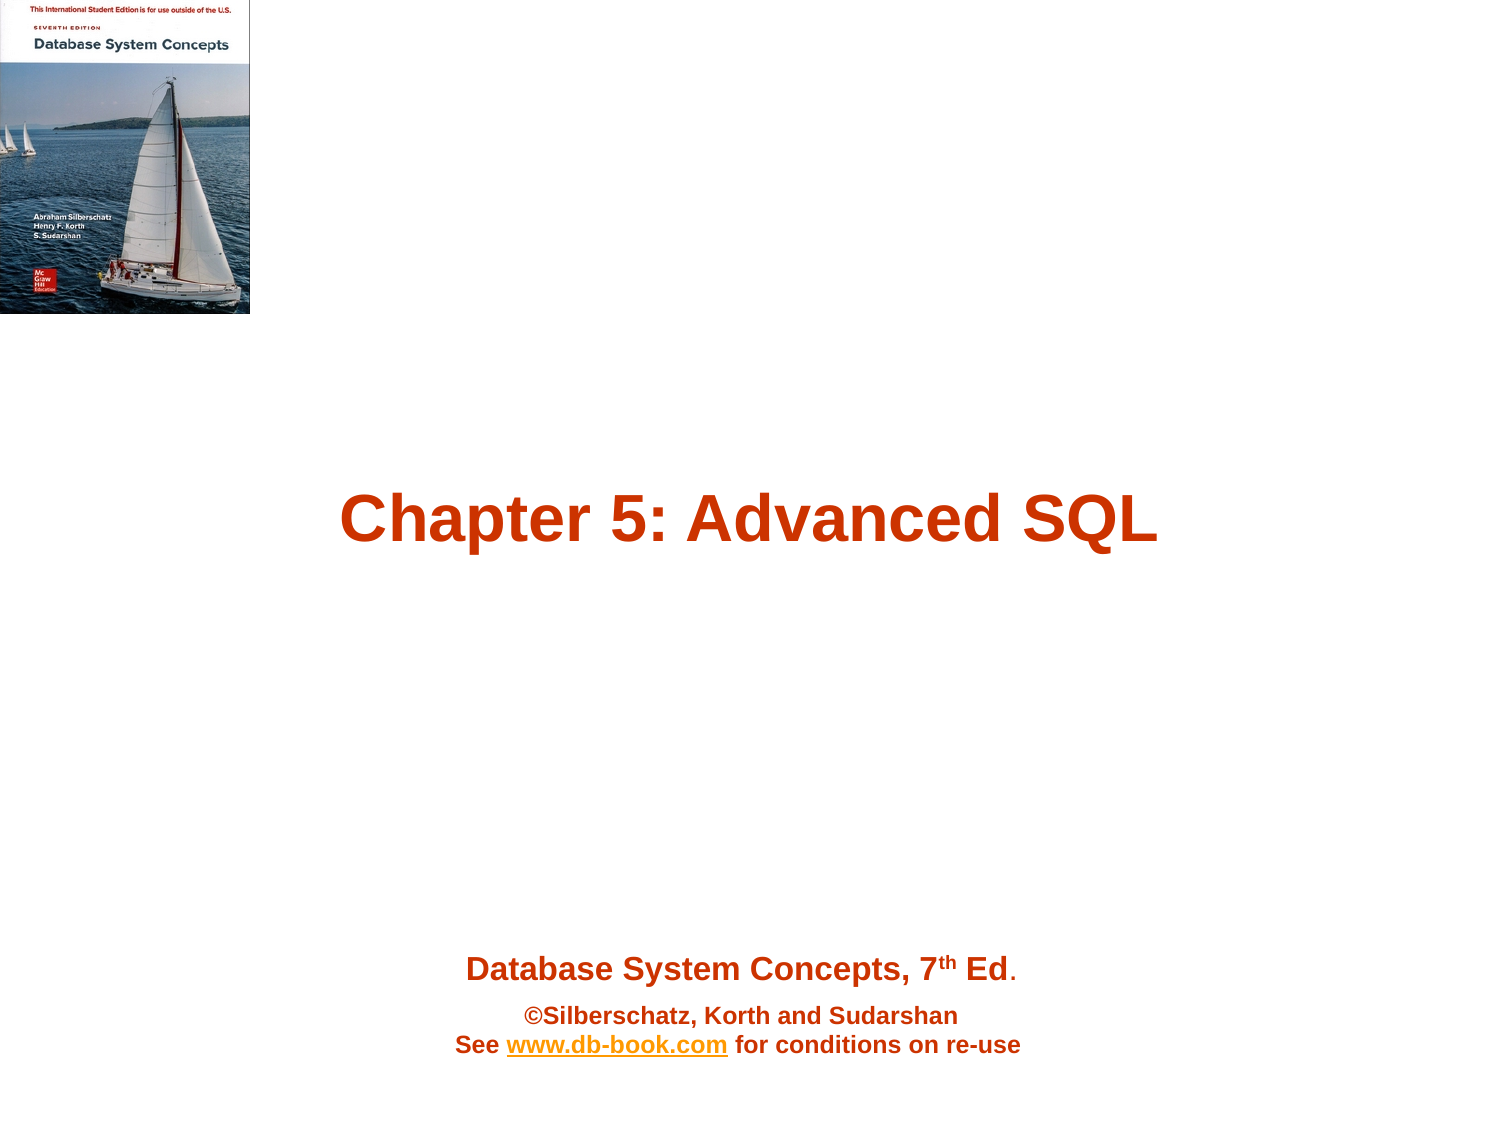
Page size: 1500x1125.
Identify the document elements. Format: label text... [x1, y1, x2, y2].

title Chapter 5: Advanced SQL [112, 374, 1388, 563]
picture [0, 0, 250, 314]
